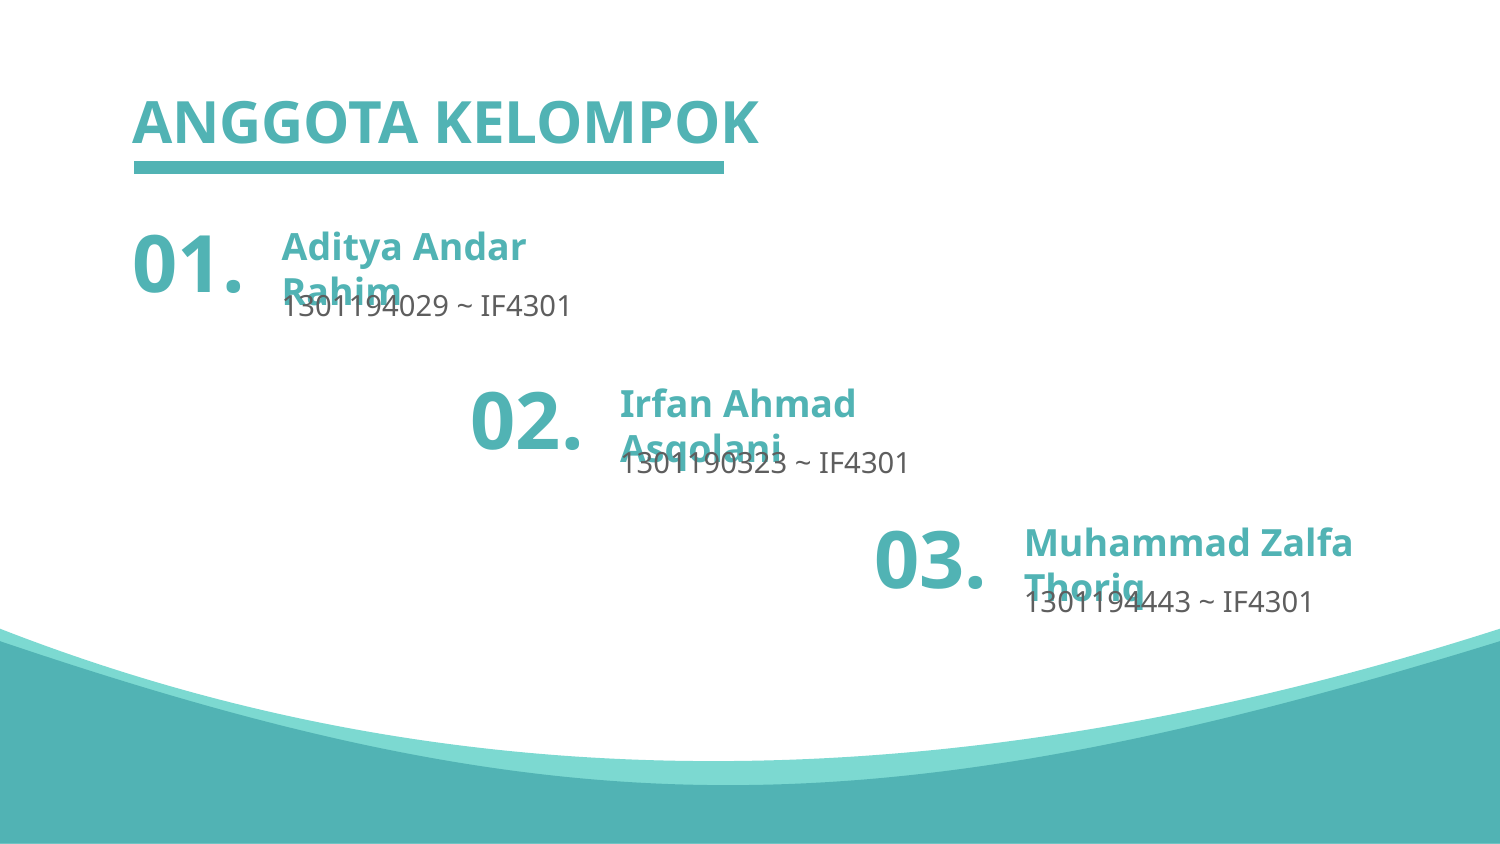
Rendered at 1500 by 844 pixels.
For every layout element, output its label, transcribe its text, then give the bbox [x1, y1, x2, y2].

subtitle 1301194029 ~ IF4301 [266, 272, 641, 337]
subtitle 1301194443 ~ IF4301 [1008, 568, 1383, 633]
title 01. [117, 239, 285, 324]
title 02. [455, 395, 623, 480]
subtitle Muhammad Zalfa Thoriq [1008, 504, 1461, 569]
title ANGGOTA KELOMPOK [117, 70, 1383, 148]
subtitle Irfan Ahmad Asqolani [605, 364, 1009, 429]
subtitle Aditya Andar Rahim [266, 208, 641, 272]
subtitle 1301190323 ~ IF4301 [605, 428, 980, 494]
title 03. [859, 535, 1027, 620]
